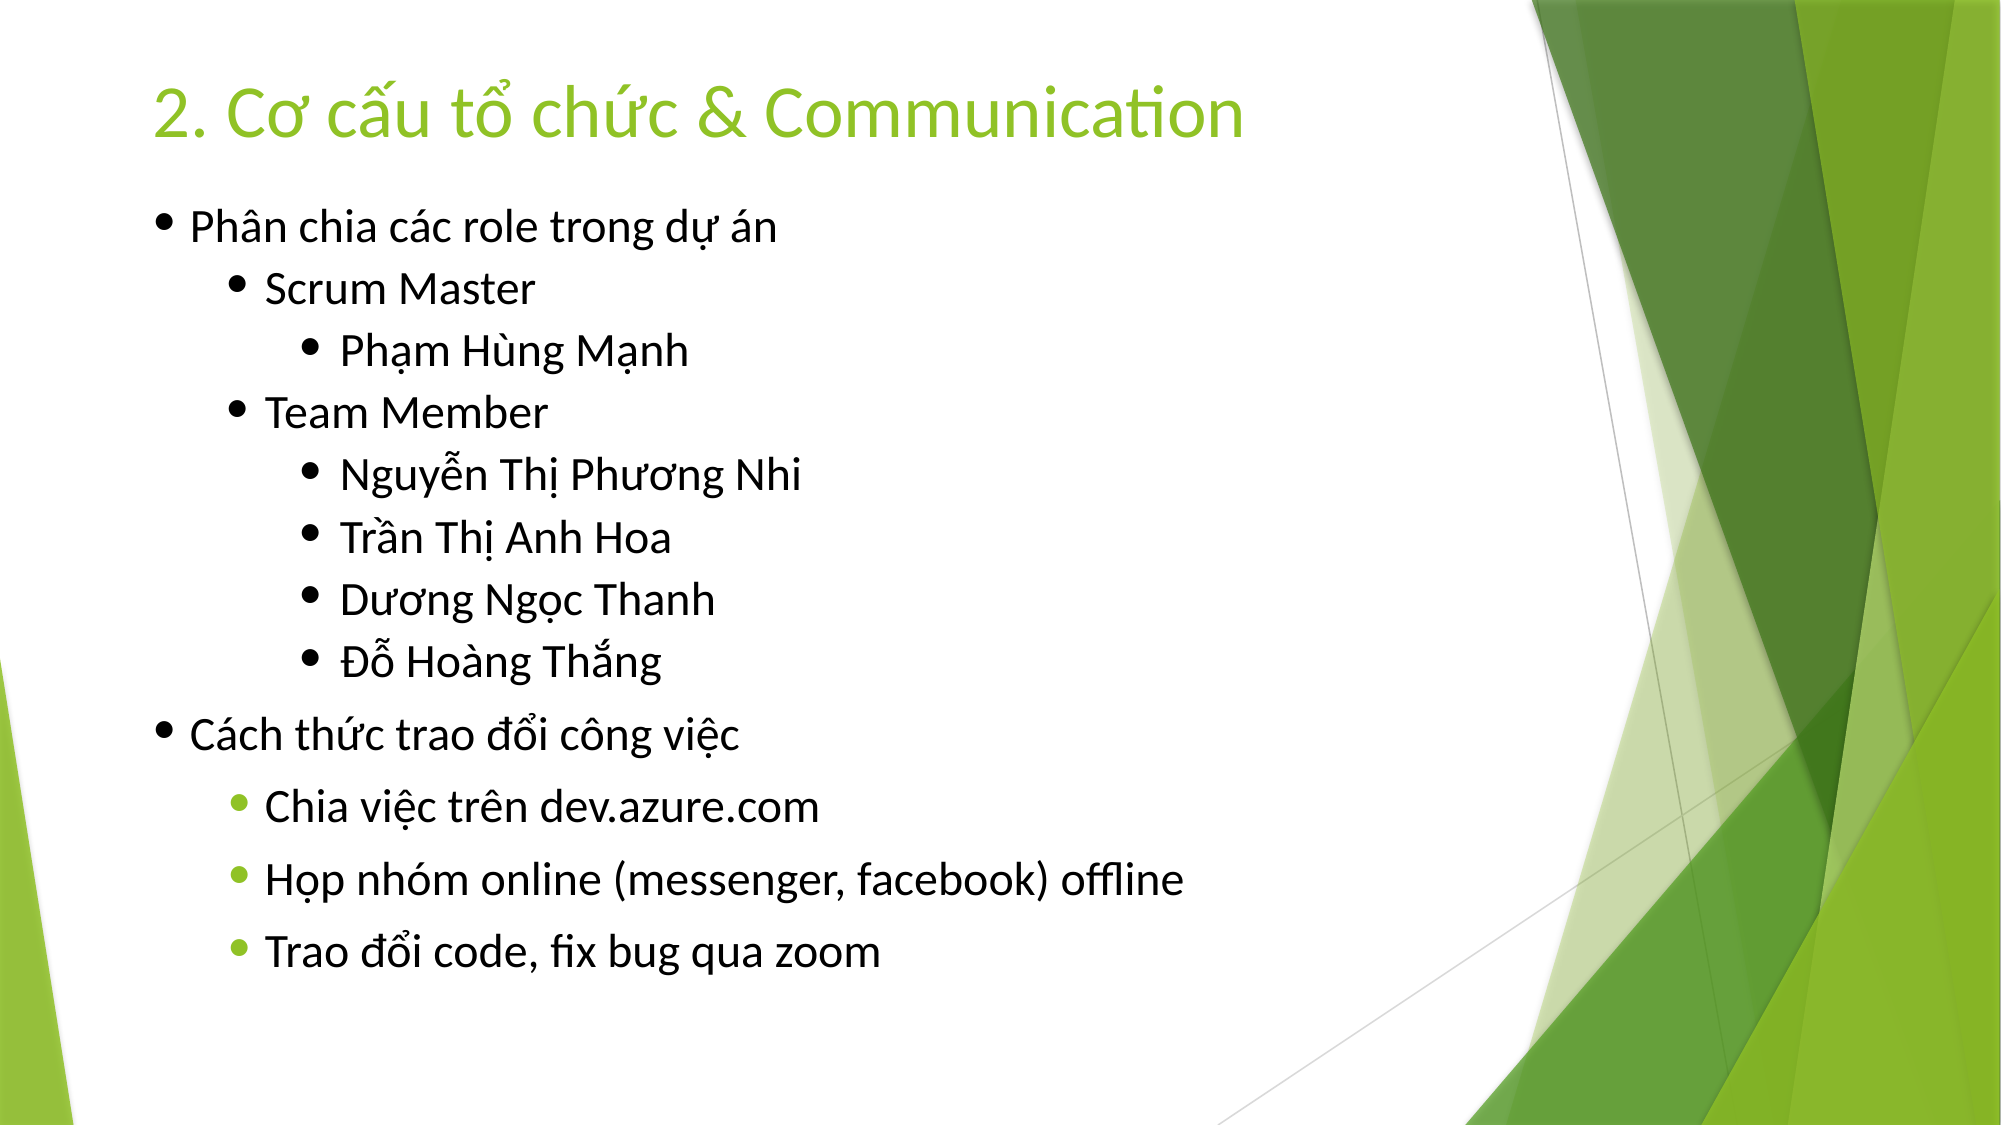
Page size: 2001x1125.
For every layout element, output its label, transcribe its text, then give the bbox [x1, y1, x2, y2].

title 2. Cơ cấu tổ chức & Communication [137, 27, 1863, 193]
list Phân chia các role trong dự án Scrum Master Phạm Hùng Mạnh Team Member Nguyễn Thị Phương Nhi Trần Thị Anh Hoa Dương Ngọc Thanh Đỗ Hoàng Thắng Cách thức trao đổi công việc Chia việc trên dev.azure.com Họp nhóm online (messenger, facebook) offline Trao đổi code, fix bug qua zoom [137, 193, 1863, 1098]
